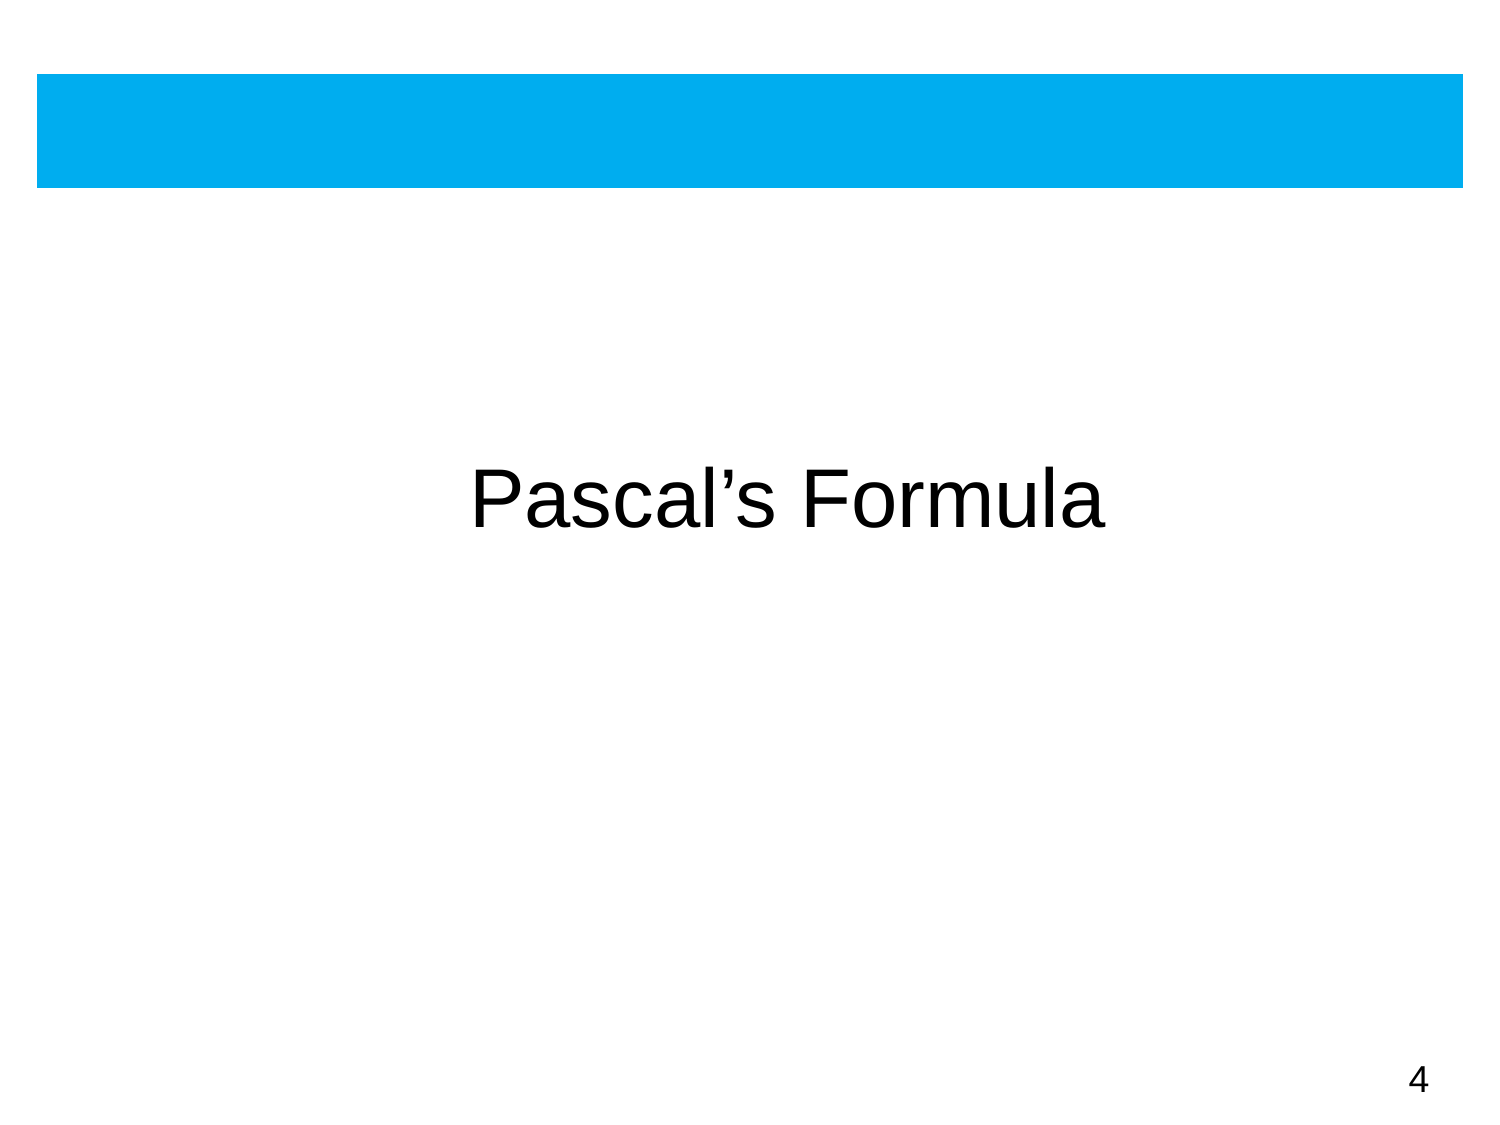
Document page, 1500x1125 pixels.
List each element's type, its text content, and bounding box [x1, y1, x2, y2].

title Pascal’s Formula [113, 399, 1463, 588]
